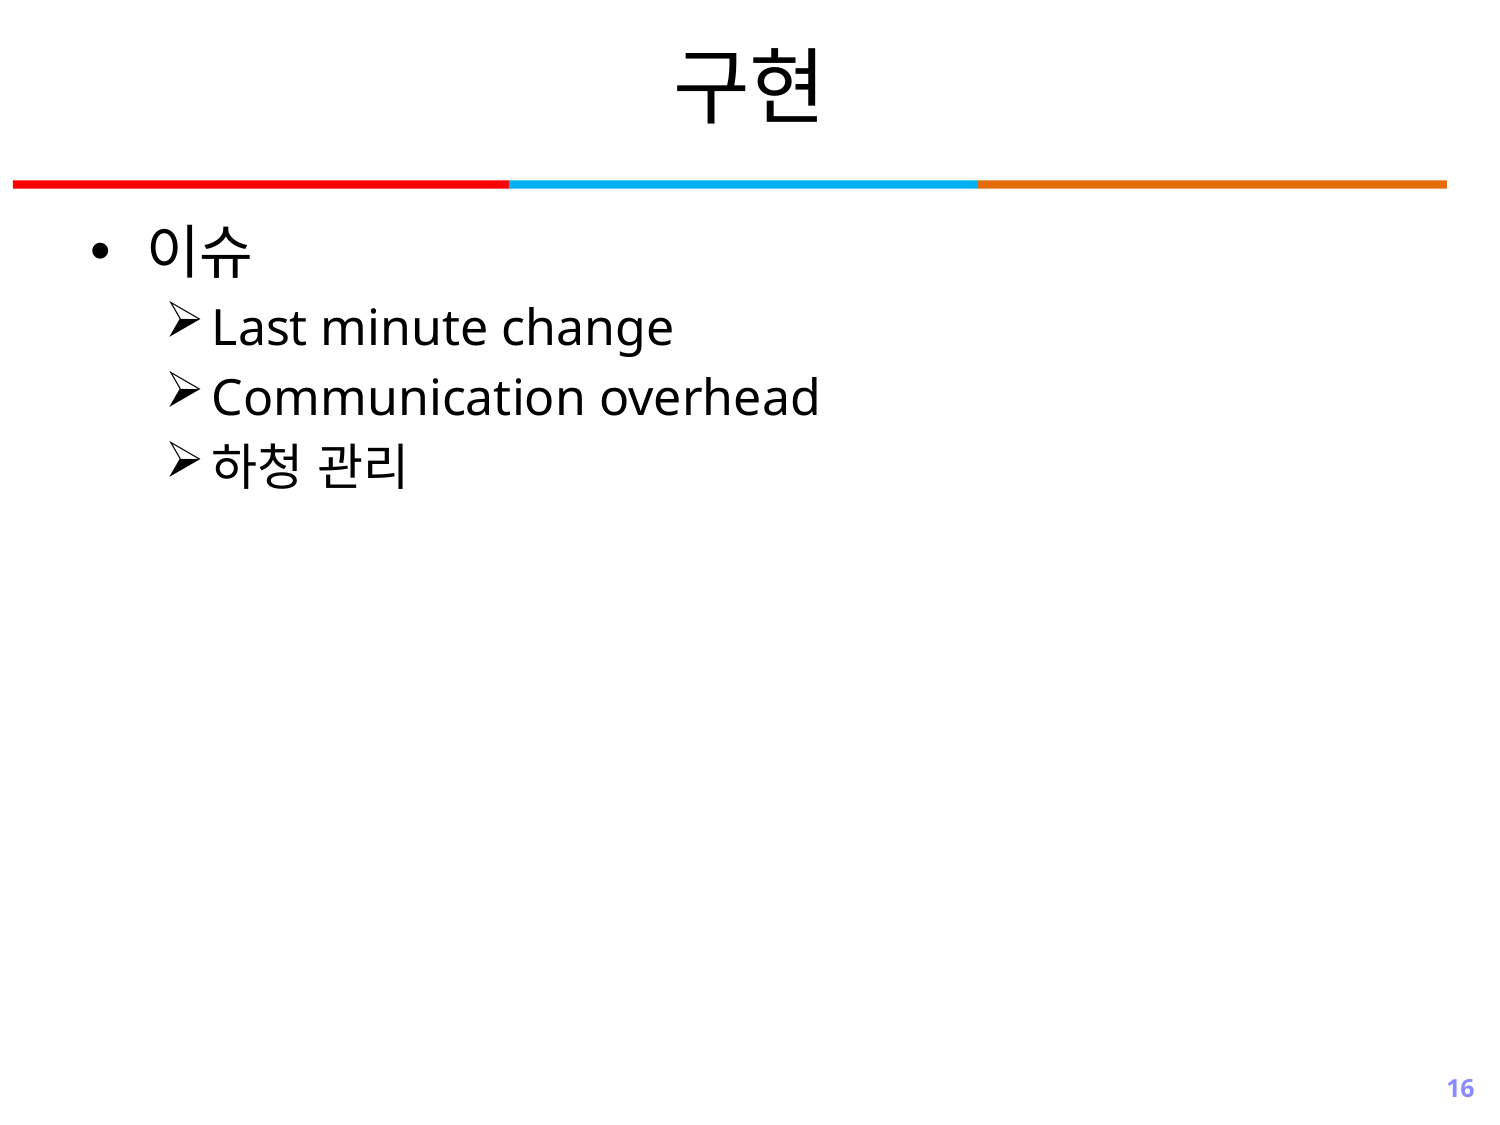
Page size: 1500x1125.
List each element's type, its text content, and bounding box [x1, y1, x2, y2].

text_box [0, 0, 1500, 75]
slide_number 16 [1139, 1060, 1490, 1120]
list 이슈 Last minute change Communication overhead 하청 관리 [74, 207, 1426, 1006]
title 구현 [74, 75, 1426, 162]
